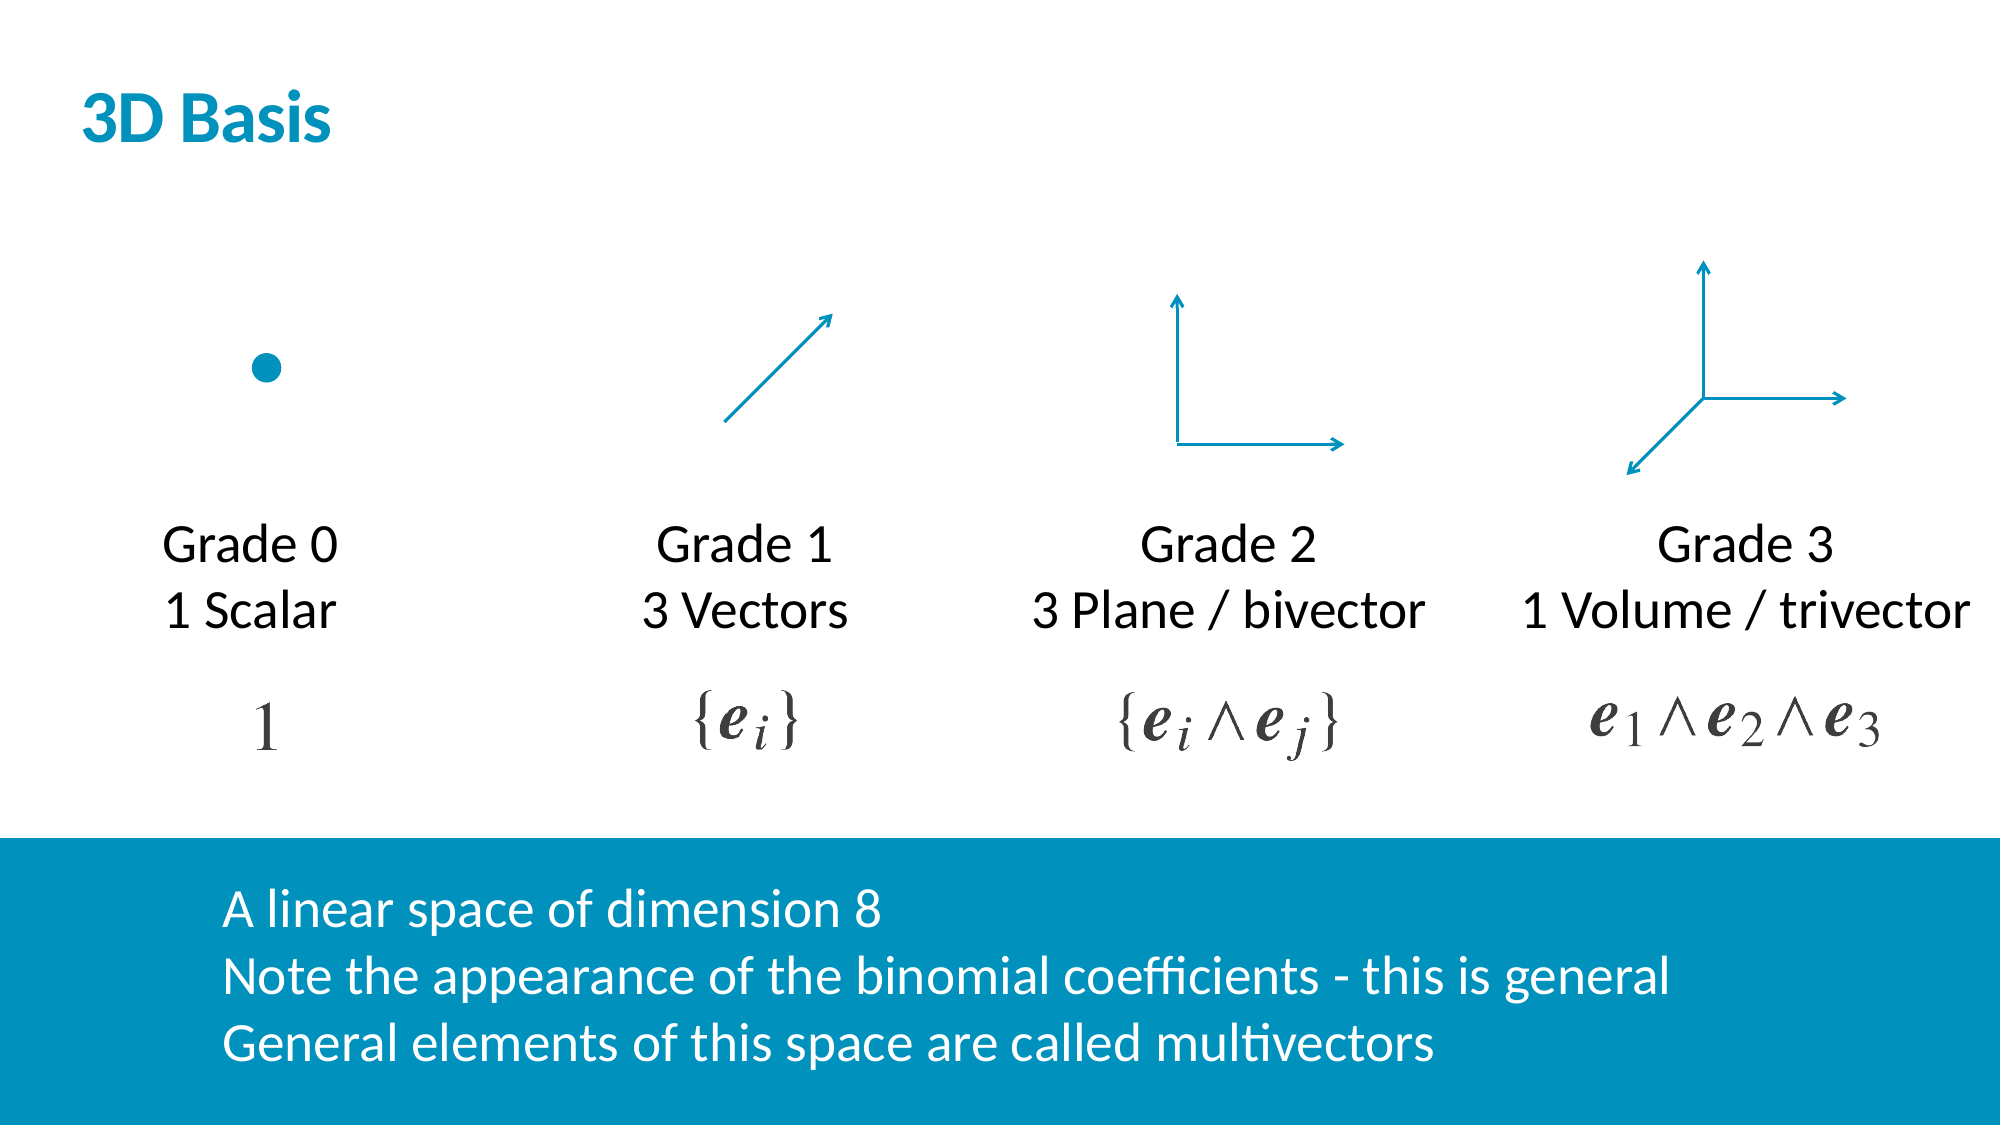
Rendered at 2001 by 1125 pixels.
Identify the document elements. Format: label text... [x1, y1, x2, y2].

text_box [1626, 260, 1847, 476]
text_box [250, 351, 283, 384]
text_box [0, 837, 2000, 1125]
picture [1118, 692, 1338, 761]
text_box Grade 2 3 Plane / bivector [1031, 506, 1428, 640]
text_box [724, 313, 833, 422]
text_box Grade 0 1 Scalar [162, 506, 340, 640]
picture [694, 690, 797, 750]
picture [256, 702, 277, 750]
text_box A linear space of dimension 8 Note the appearance of the binomial coefficients - this is general General elements of this space are called multivectors [222, 872, 1837, 1073]
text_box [1177, 293, 1345, 445]
title 3D Basis [80, 48, 1915, 158]
picture [1590, 696, 1879, 747]
text_box Grade 3 1 Volume / trivector [1520, 506, 1973, 640]
text_box Grade 1 3 Vectors [641, 506, 850, 640]
